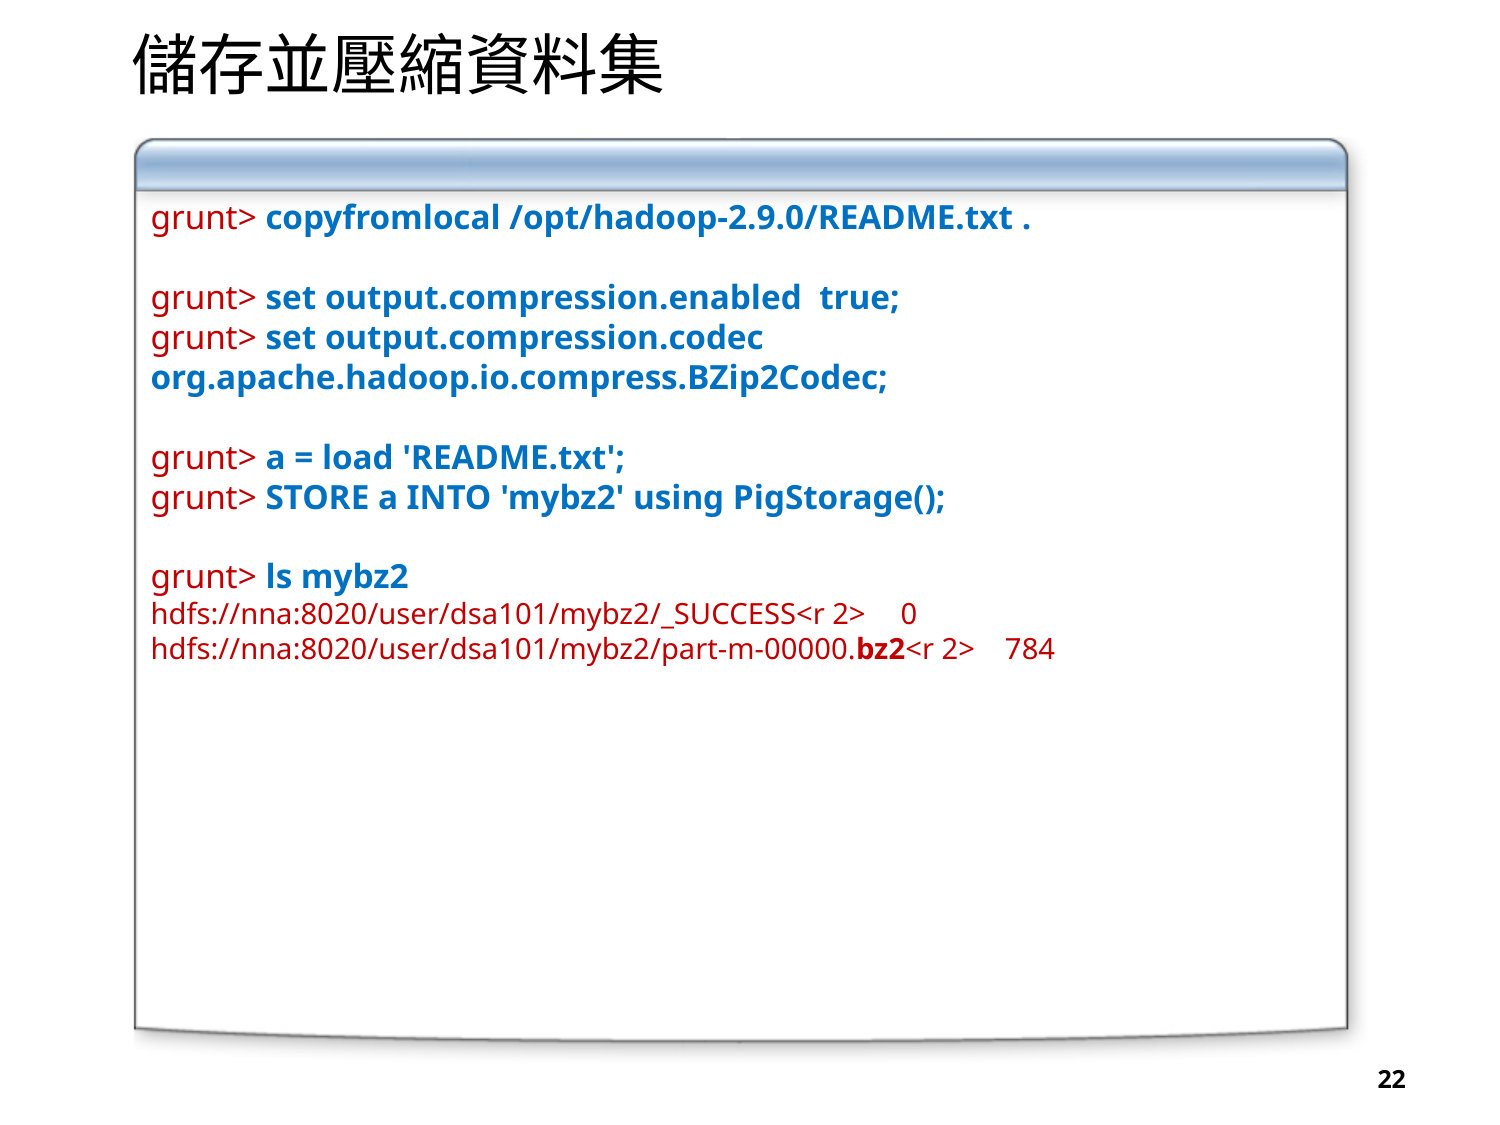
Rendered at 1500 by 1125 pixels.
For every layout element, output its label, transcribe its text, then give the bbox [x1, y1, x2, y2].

slide_number 22 [1369, 1055, 1424, 1103]
title 儲存並壓縮資料集 [130, 0, 1351, 139]
picture [125, 137, 1375, 1075]
text_box grunt> copyfromlocal /opt/hadoop-2.9.0/README.txt . grunt> set output.compression.enabled true; grunt> set output.compression.codec org.apache.hadoop.io.compress.BZip2Codec; grunt> a = load 'README.txt'; grunt> STORE a INTO 'mybz2' using PigStorage(); grunt> ls mybz2 hdfs://nna:8020/user/dsa101/mybz2/_SUCCESS<r 2> 0 hdfs://nna:8020/user/dsa101/mybz2/part-m-00000.bz2<r 2> 784 [143, 188, 1343, 673]
